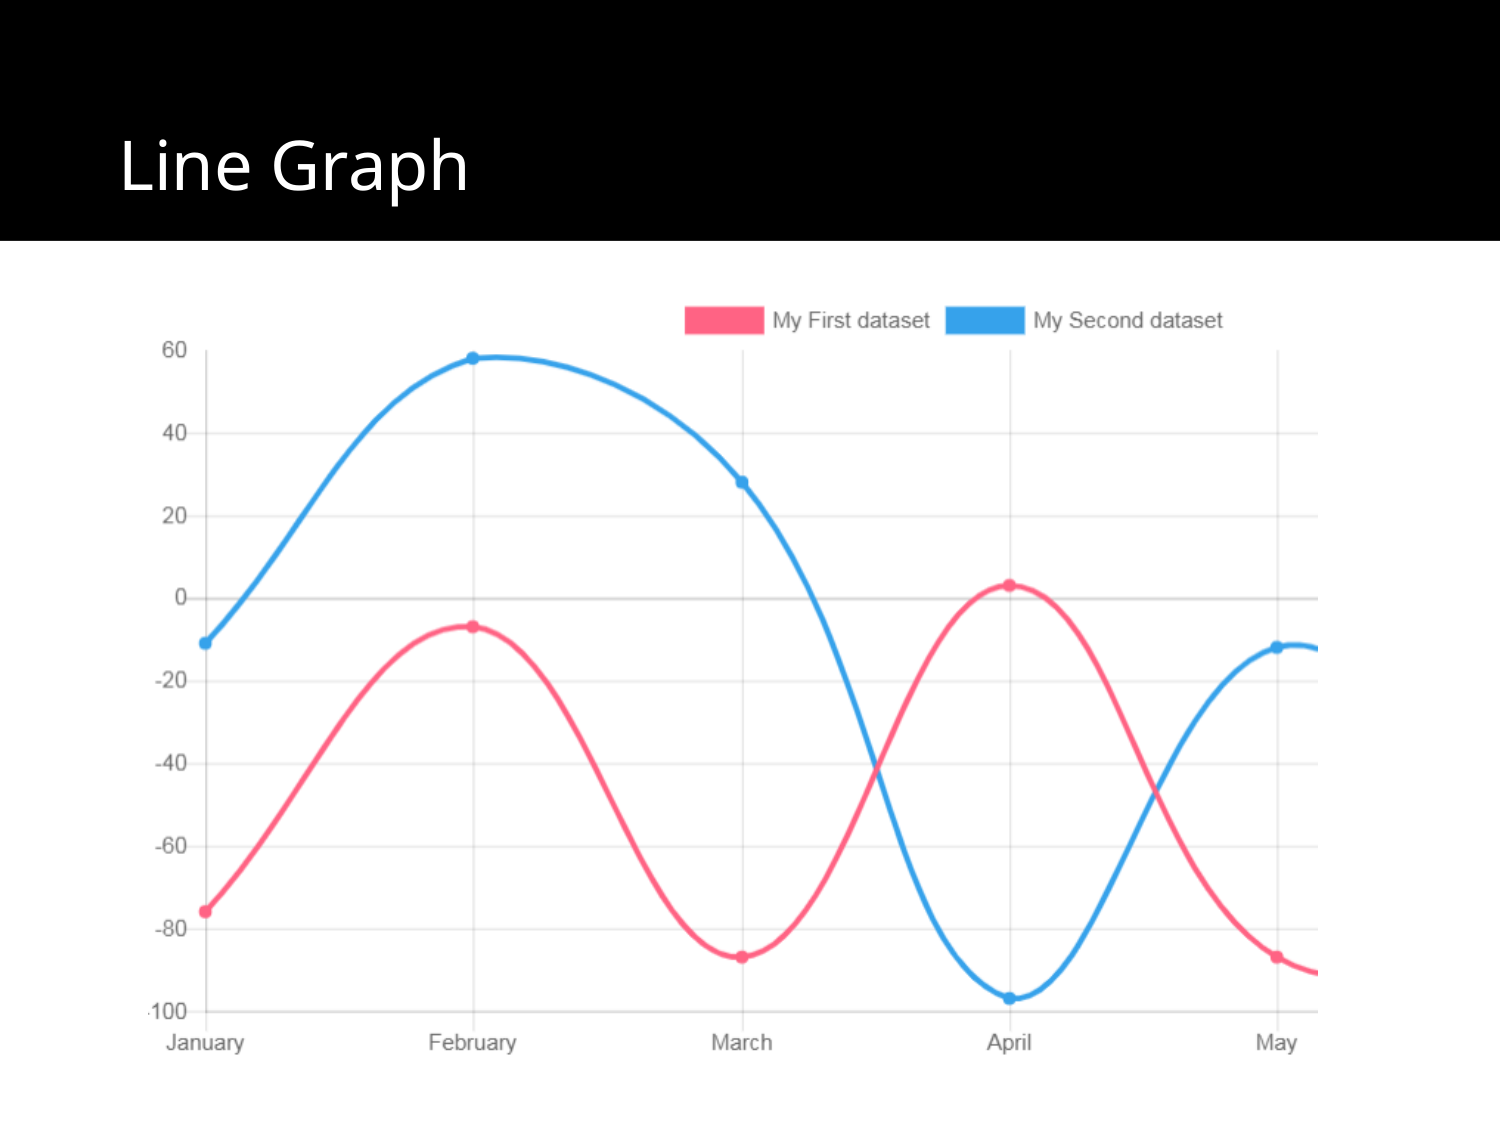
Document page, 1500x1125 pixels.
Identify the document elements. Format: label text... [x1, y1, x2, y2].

text_box [0, 240, 1500, 1125]
picture [148, 294, 1318, 1071]
title Line Graph [103, 59, 1397, 278]
